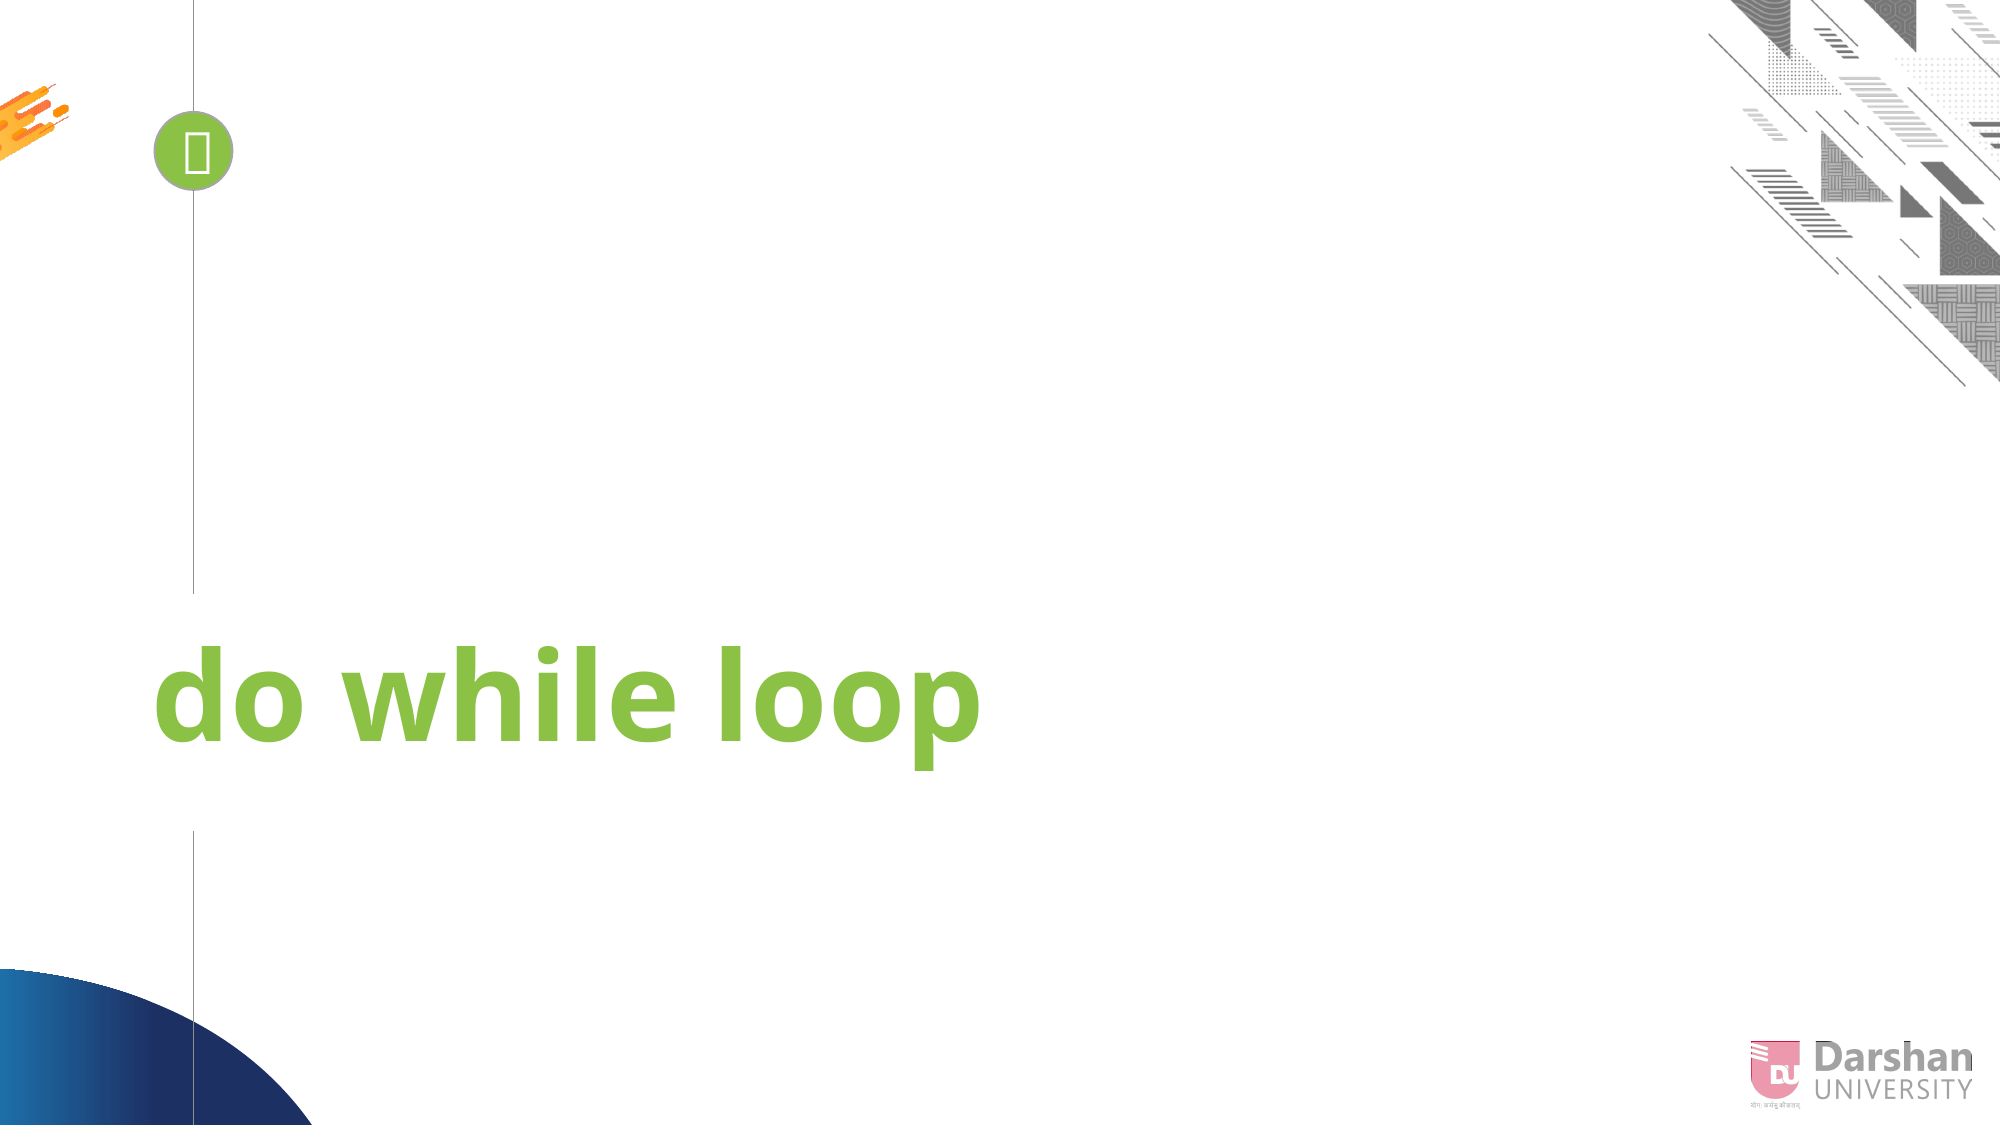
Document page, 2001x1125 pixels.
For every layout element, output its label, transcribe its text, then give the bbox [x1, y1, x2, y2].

text_box Output [1751, 1041, 1972, 1109]
title do while loop [136, 307, 1862, 776]
picture [0, 65, 90, 193]
text_box  [153, 110, 234, 191]
